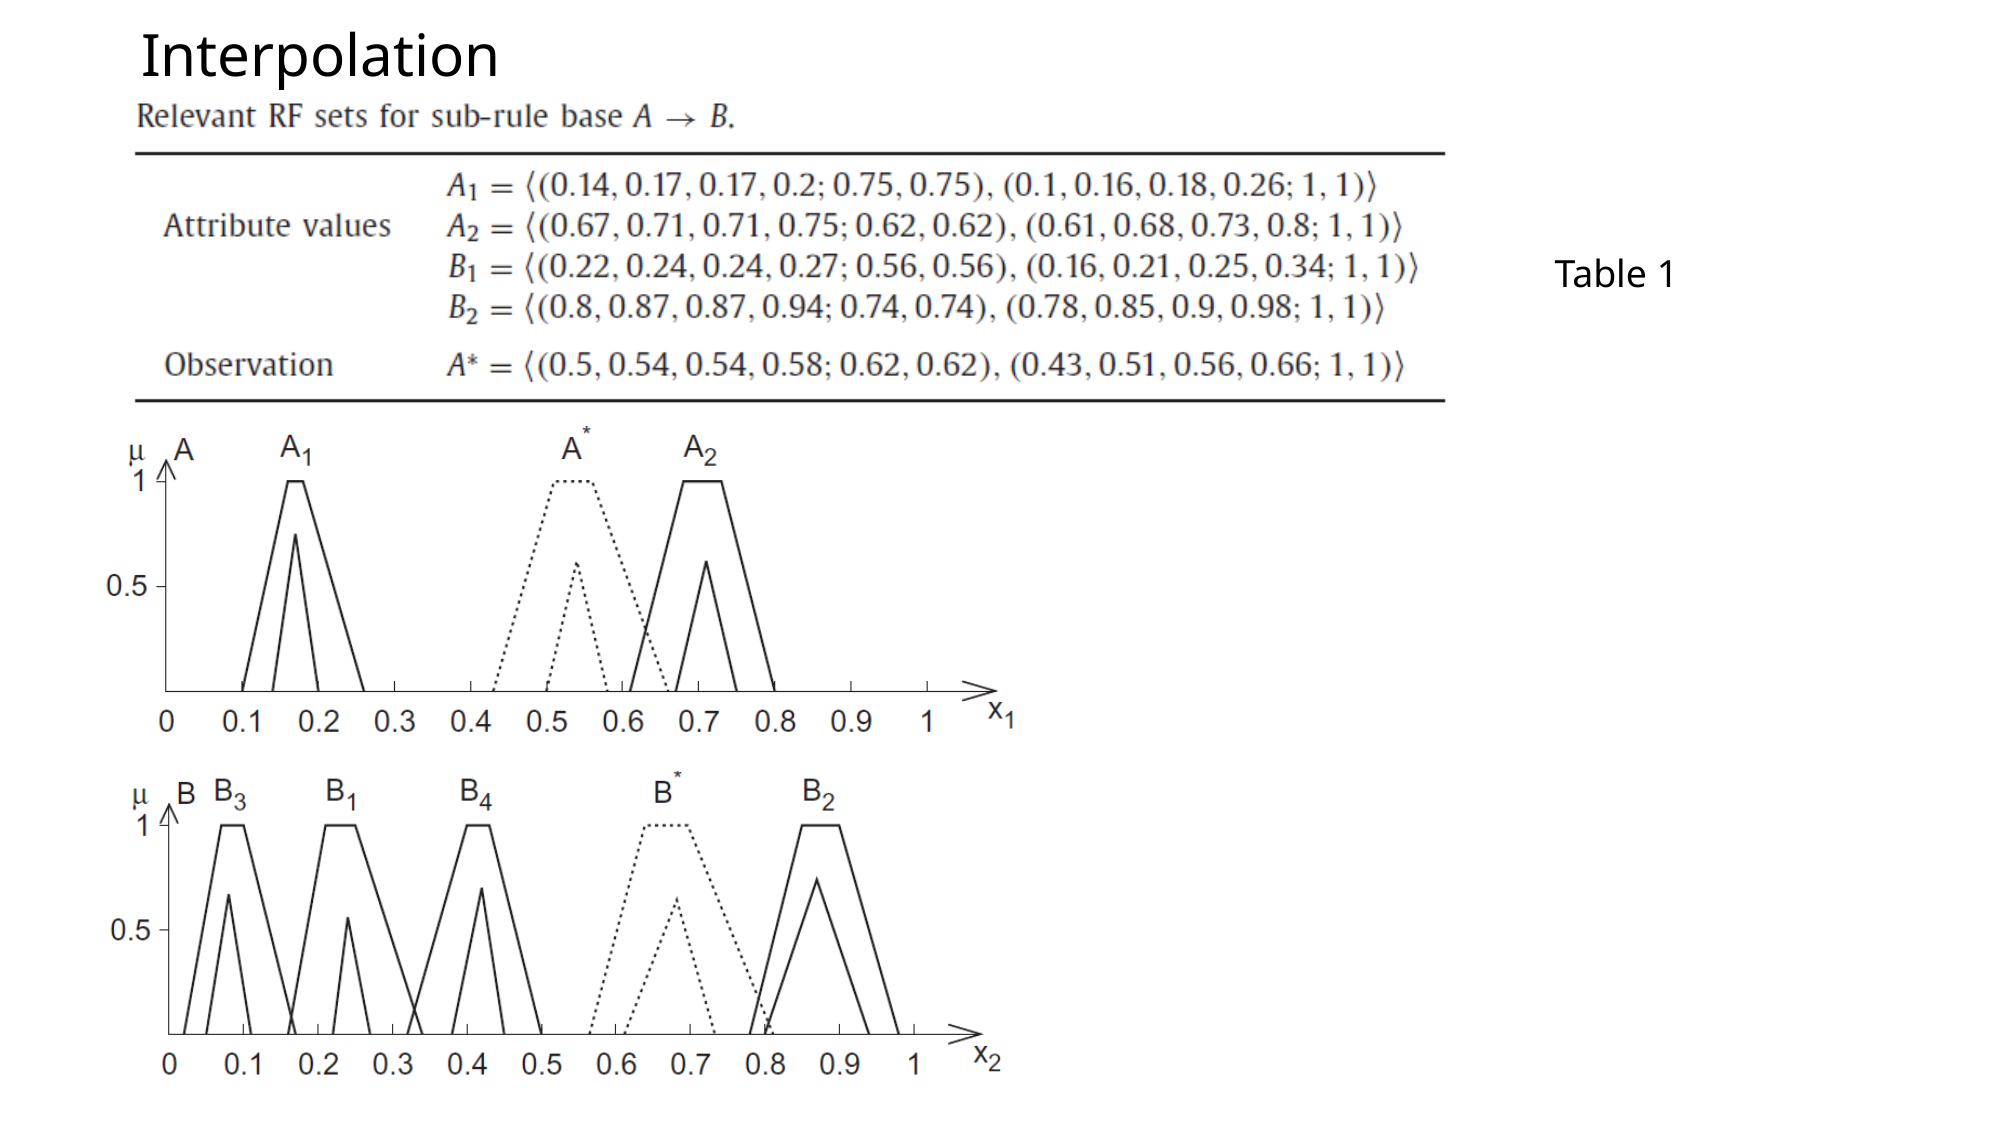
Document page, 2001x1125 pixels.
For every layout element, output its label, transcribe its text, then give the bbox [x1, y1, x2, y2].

picture [100, 96, 1472, 744]
text_box Table 1 [1539, 242, 1864, 302]
text_box Interpolation [126, 10, 519, 96]
picture [100, 771, 1012, 1090]
